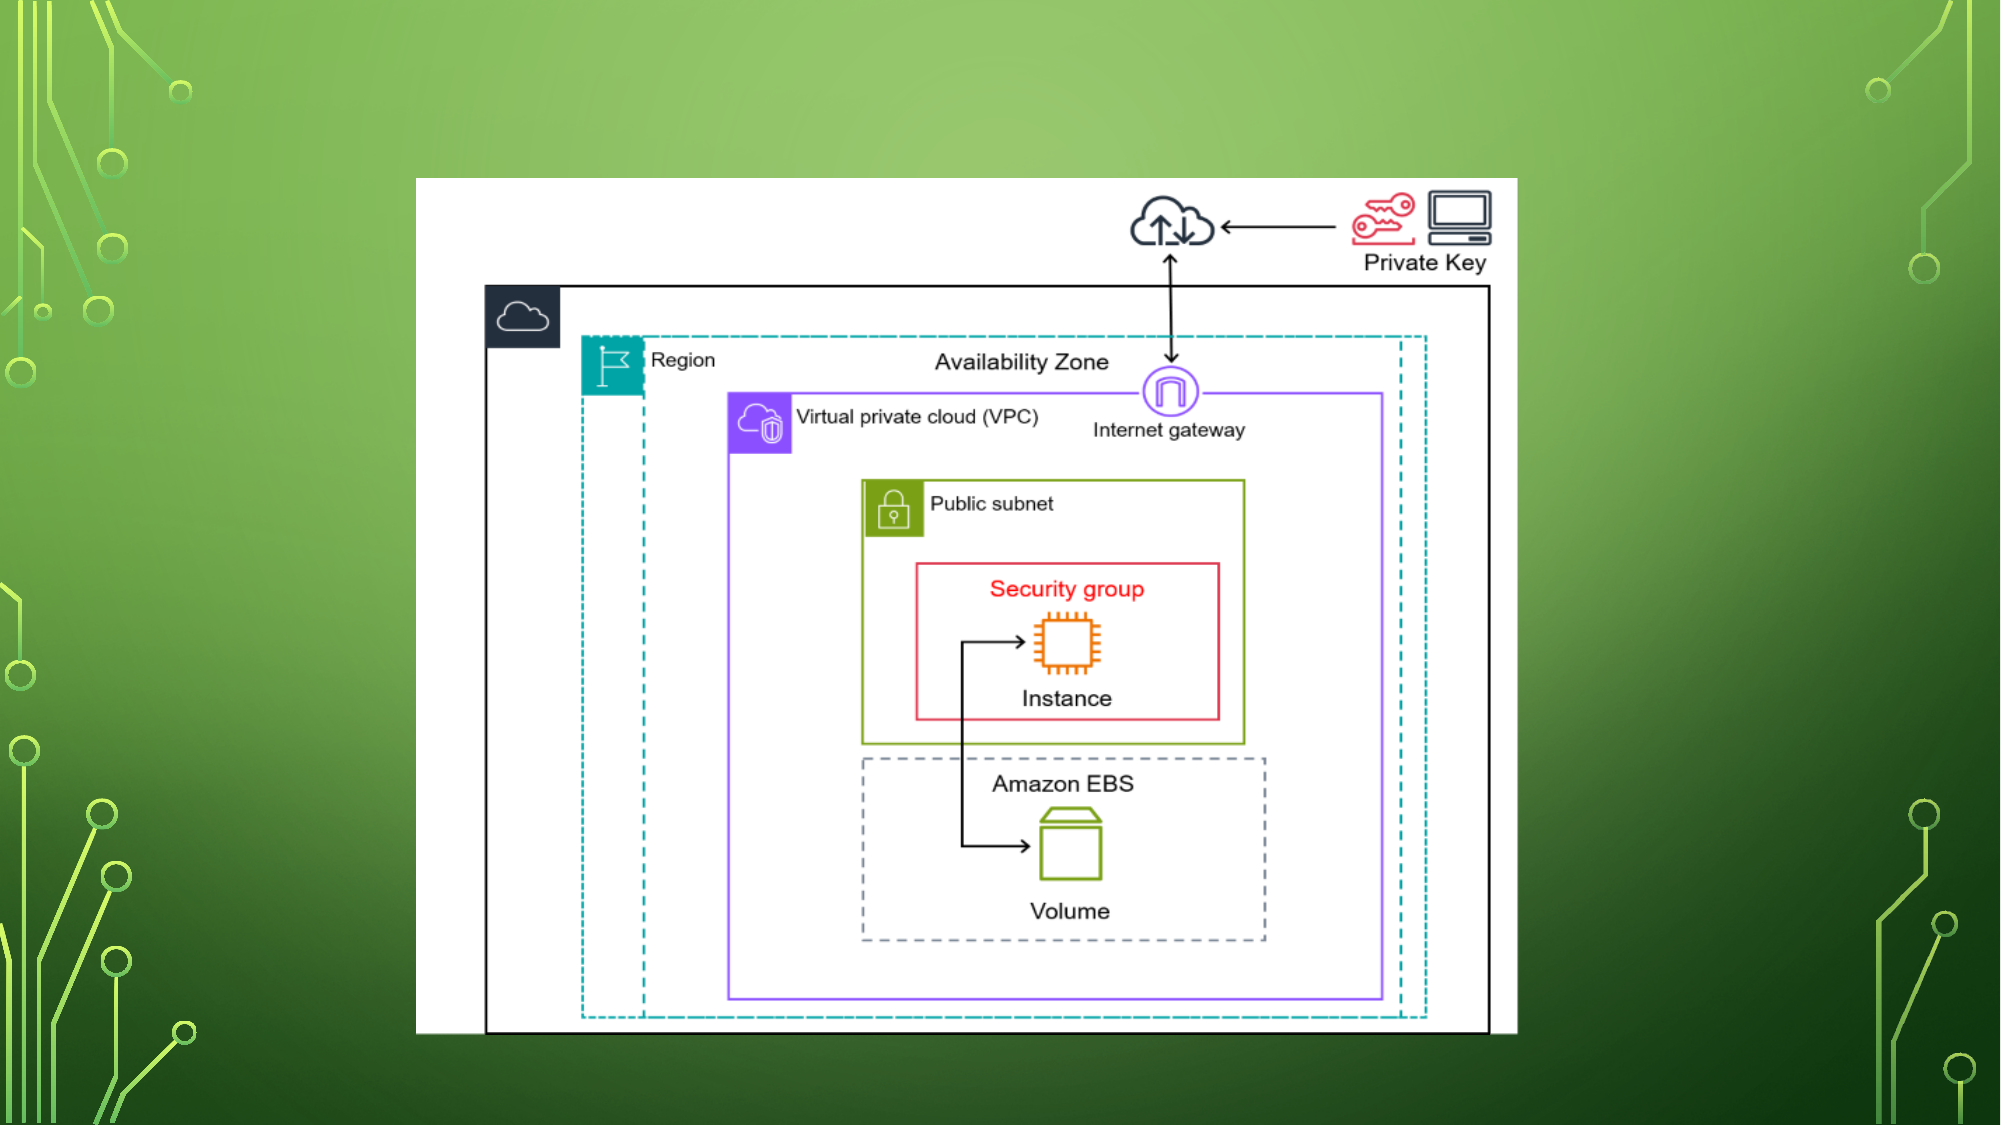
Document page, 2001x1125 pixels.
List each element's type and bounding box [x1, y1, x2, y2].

list [415, 178, 1537, 1035]
